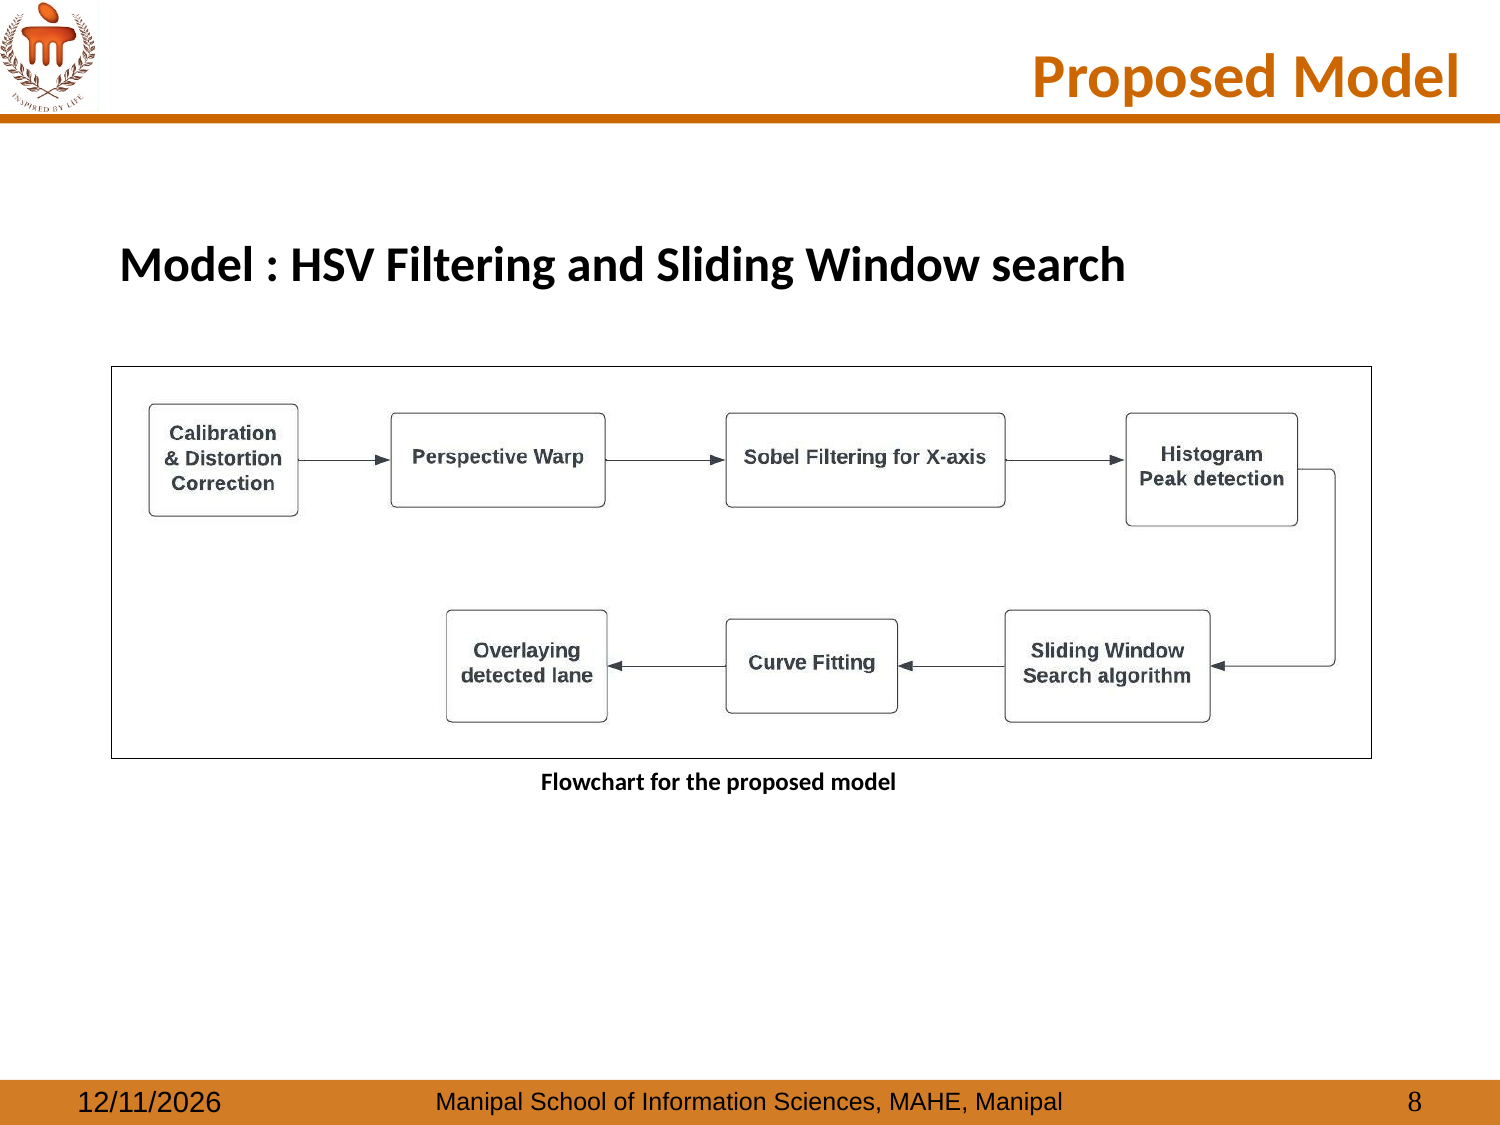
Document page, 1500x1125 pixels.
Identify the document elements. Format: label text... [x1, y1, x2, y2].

picture [111, 366, 1373, 759]
picture [0, 2, 99, 112]
text_box Proposed Model [1017, 27, 1476, 118]
text_box Model : HSV Filtering and Sliding Window search [104, 223, 1497, 299]
text_box 21-12-2022 [62, 1075, 348, 1125]
text_box Flowchart for the proposed model [526, 768, 974, 803]
slide_number 8 [1087, 1074, 1438, 1125]
